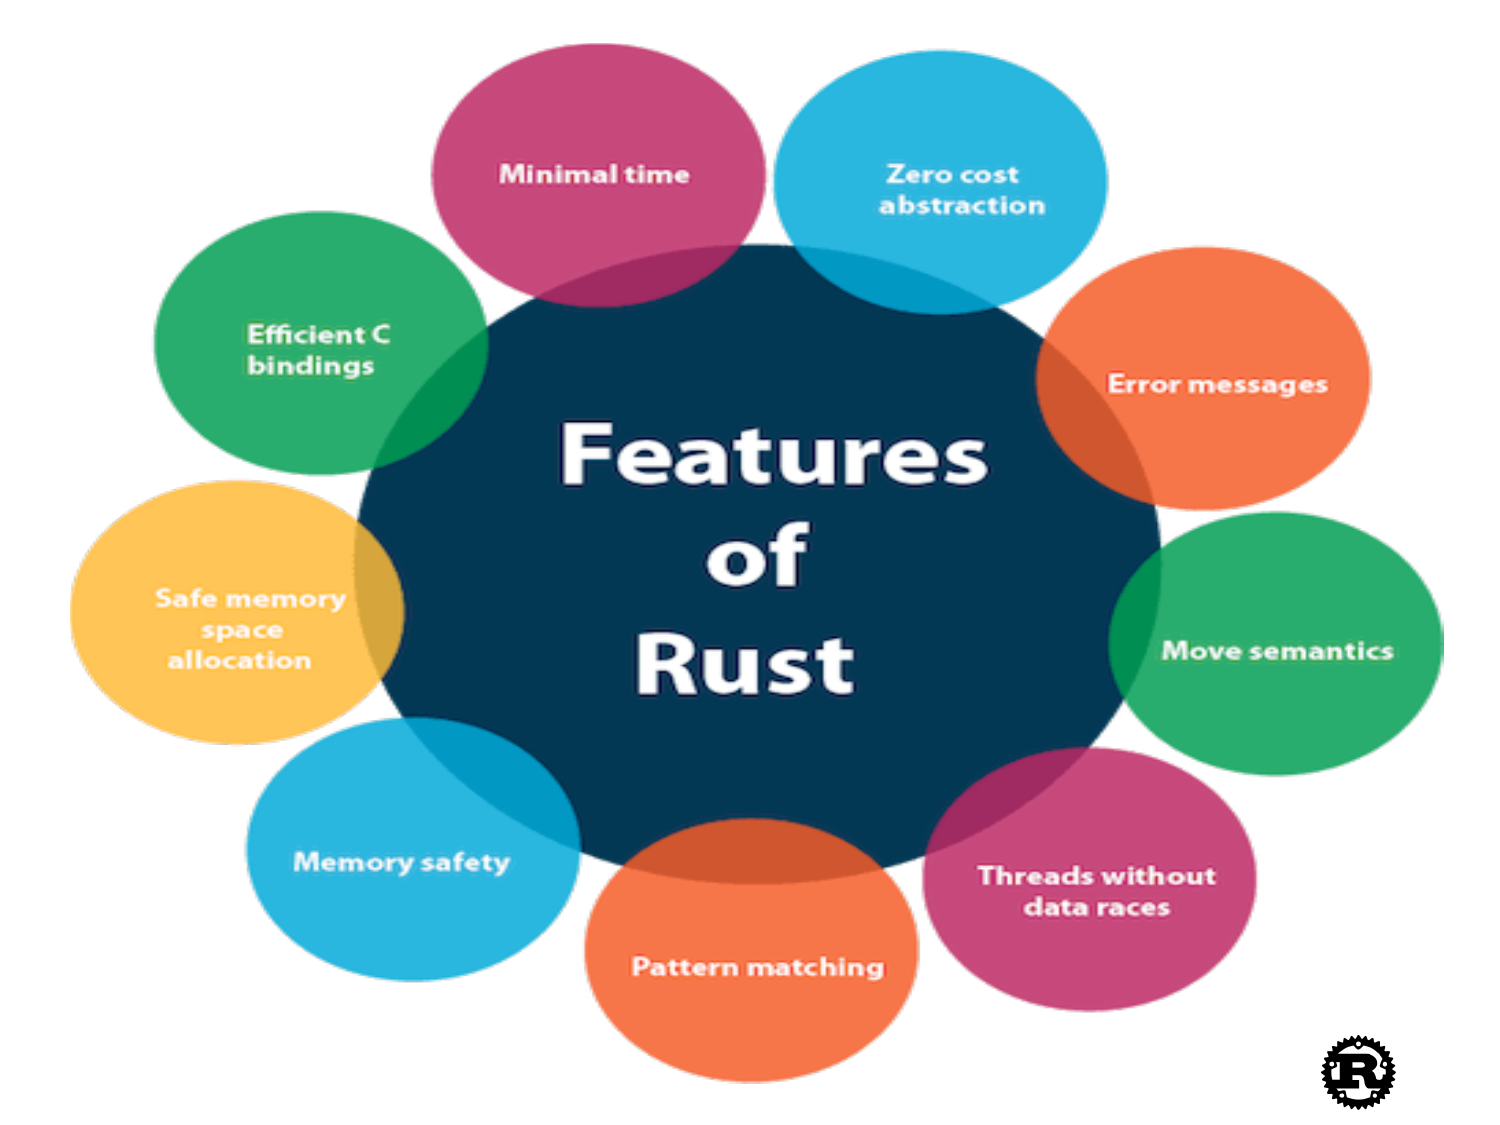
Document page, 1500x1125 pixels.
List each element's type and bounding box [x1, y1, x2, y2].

picture [70, 43, 1444, 1111]
